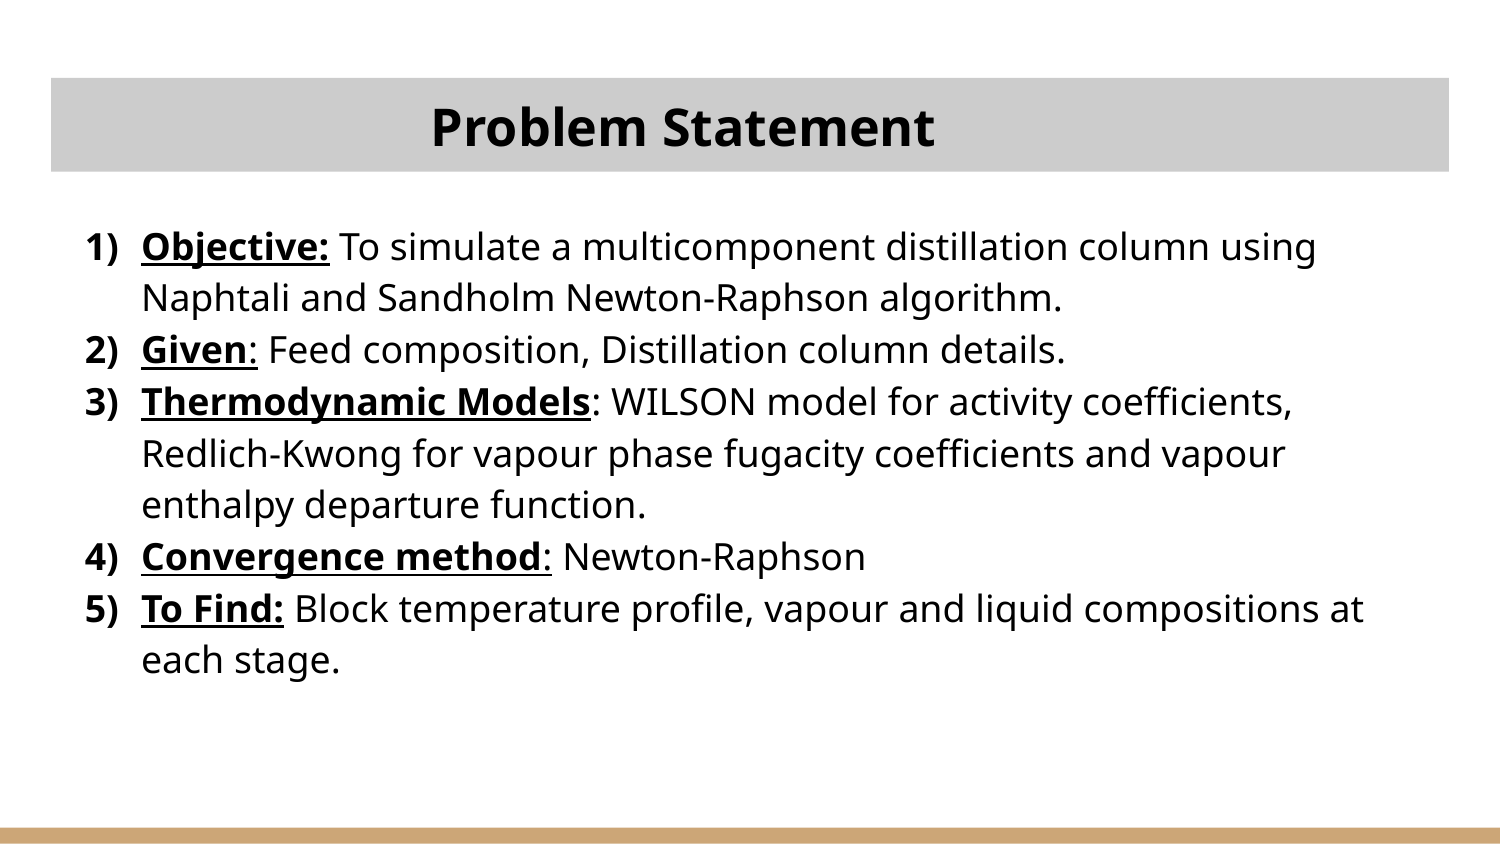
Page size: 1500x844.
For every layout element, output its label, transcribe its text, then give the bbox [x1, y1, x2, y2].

title Problem Statement [50, 77, 1450, 173]
list Objective: To simulate a multicomponent distillation column using Naphtali and Sandholm Newton-Raphson algorithm. Given: Feed composition, Distillation column details. Thermodynamic Models: WILSON model for activity coefficients, Redlich-Kwong for vapour phase fugacity coefficients and vapour enthalpy departure function. Convergence method: Newton-Raphson To Find: Block temperature profile, vapour and liquid compositions at each stage. [50, 200, 1450, 752]
